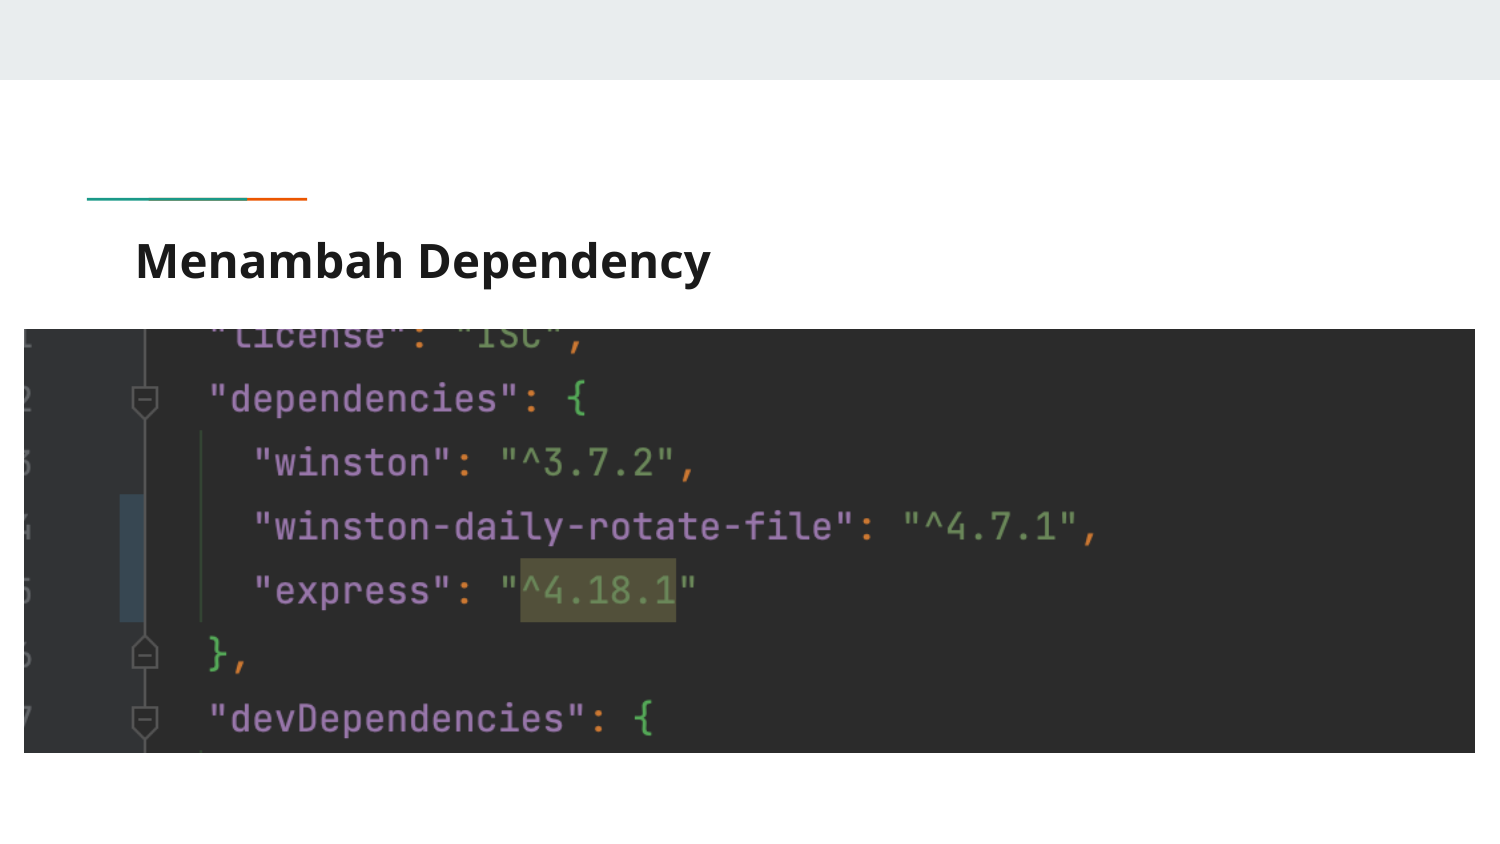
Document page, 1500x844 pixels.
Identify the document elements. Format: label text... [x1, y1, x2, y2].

picture [24, 328, 1476, 753]
title Menambah Dependency [119, 216, 1381, 305]
